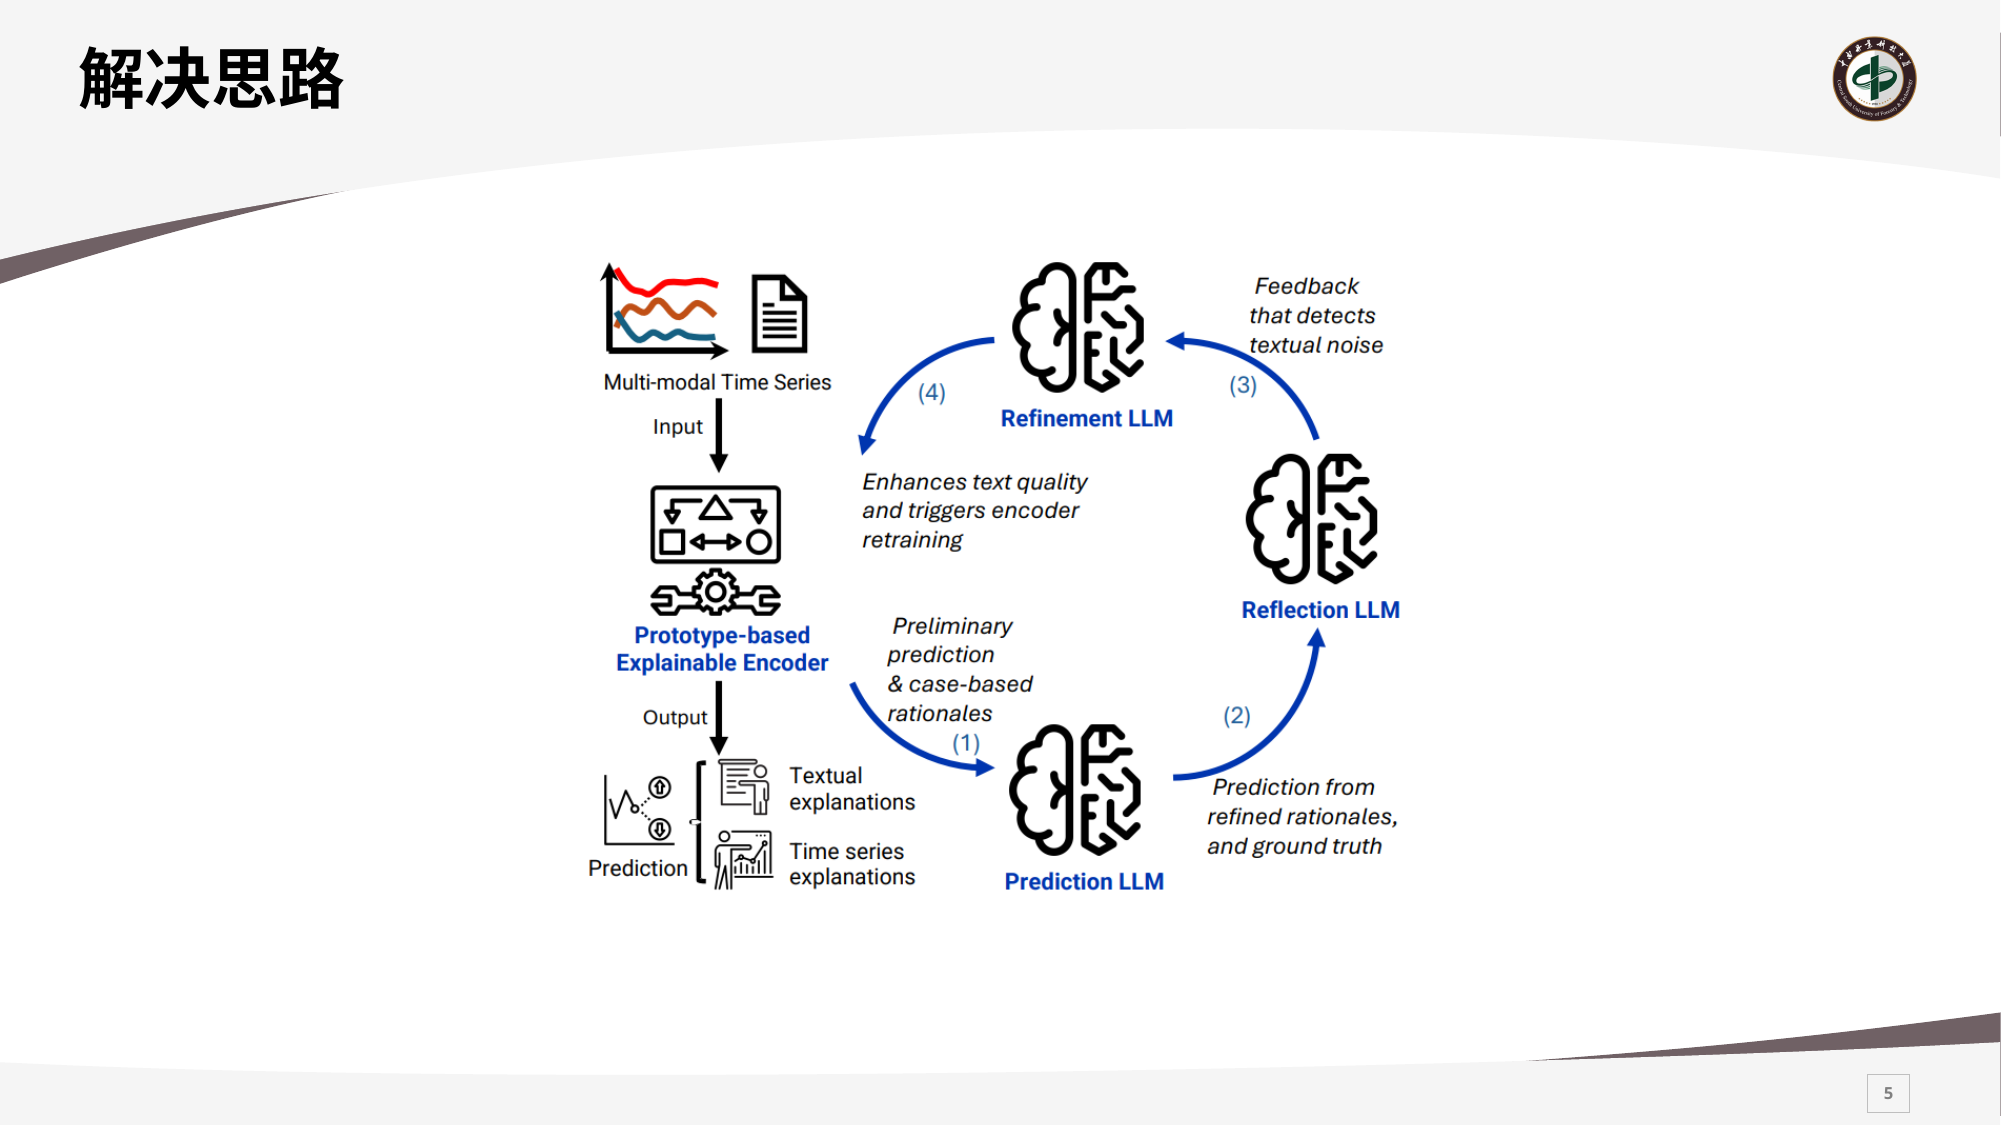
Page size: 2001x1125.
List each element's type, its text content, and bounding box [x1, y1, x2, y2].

text_box 解决思路 [63, 29, 1879, 124]
picture [519, 238, 1453, 918]
picture [1879, 35, 1918, 123]
